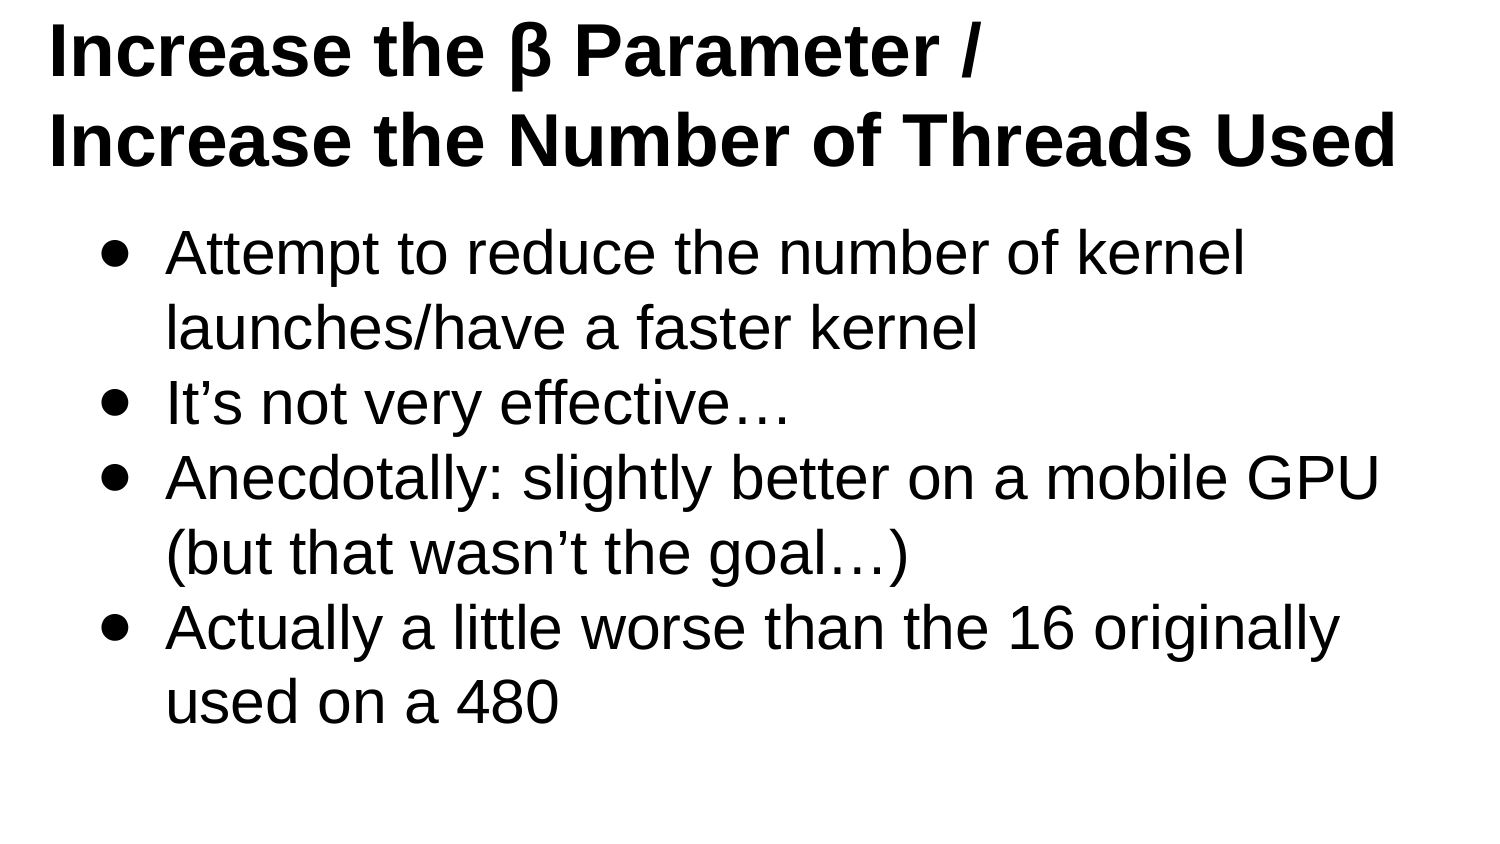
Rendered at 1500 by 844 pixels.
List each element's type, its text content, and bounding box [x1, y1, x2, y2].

title Increase the β Parameter / Increase the Number of Threads Used [33, 33, 1425, 197]
list Attempt to reduce the number of kernel launches/have a faster kernel It’s not very effective… Anecdotally: slightly better on a mobile GPU (but that wasn’t the goal…) Actually a little worse than the 16 originally used on a 480 [75, 196, 1425, 808]
